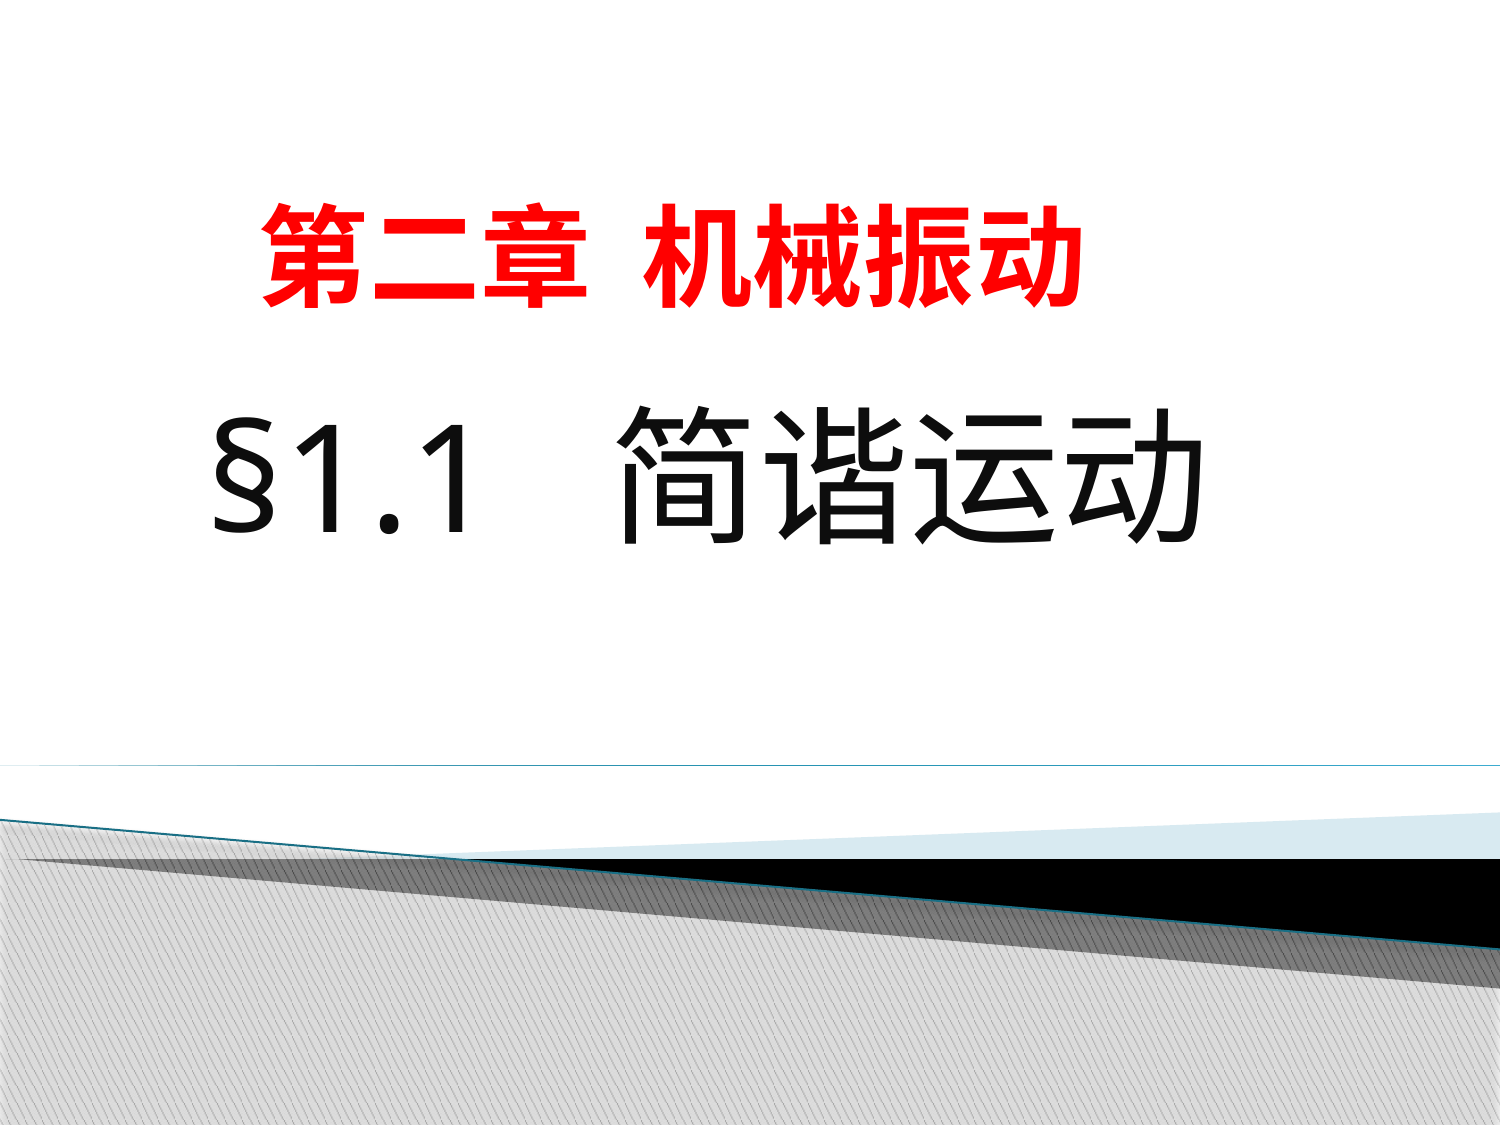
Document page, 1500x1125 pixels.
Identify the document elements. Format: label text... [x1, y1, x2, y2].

subtitle §1.1 简谐运动 [199, 375, 1418, 663]
title 第二章 机械振动 [35, 140, 1311, 329]
picture [5, 859, 1500, 989]
